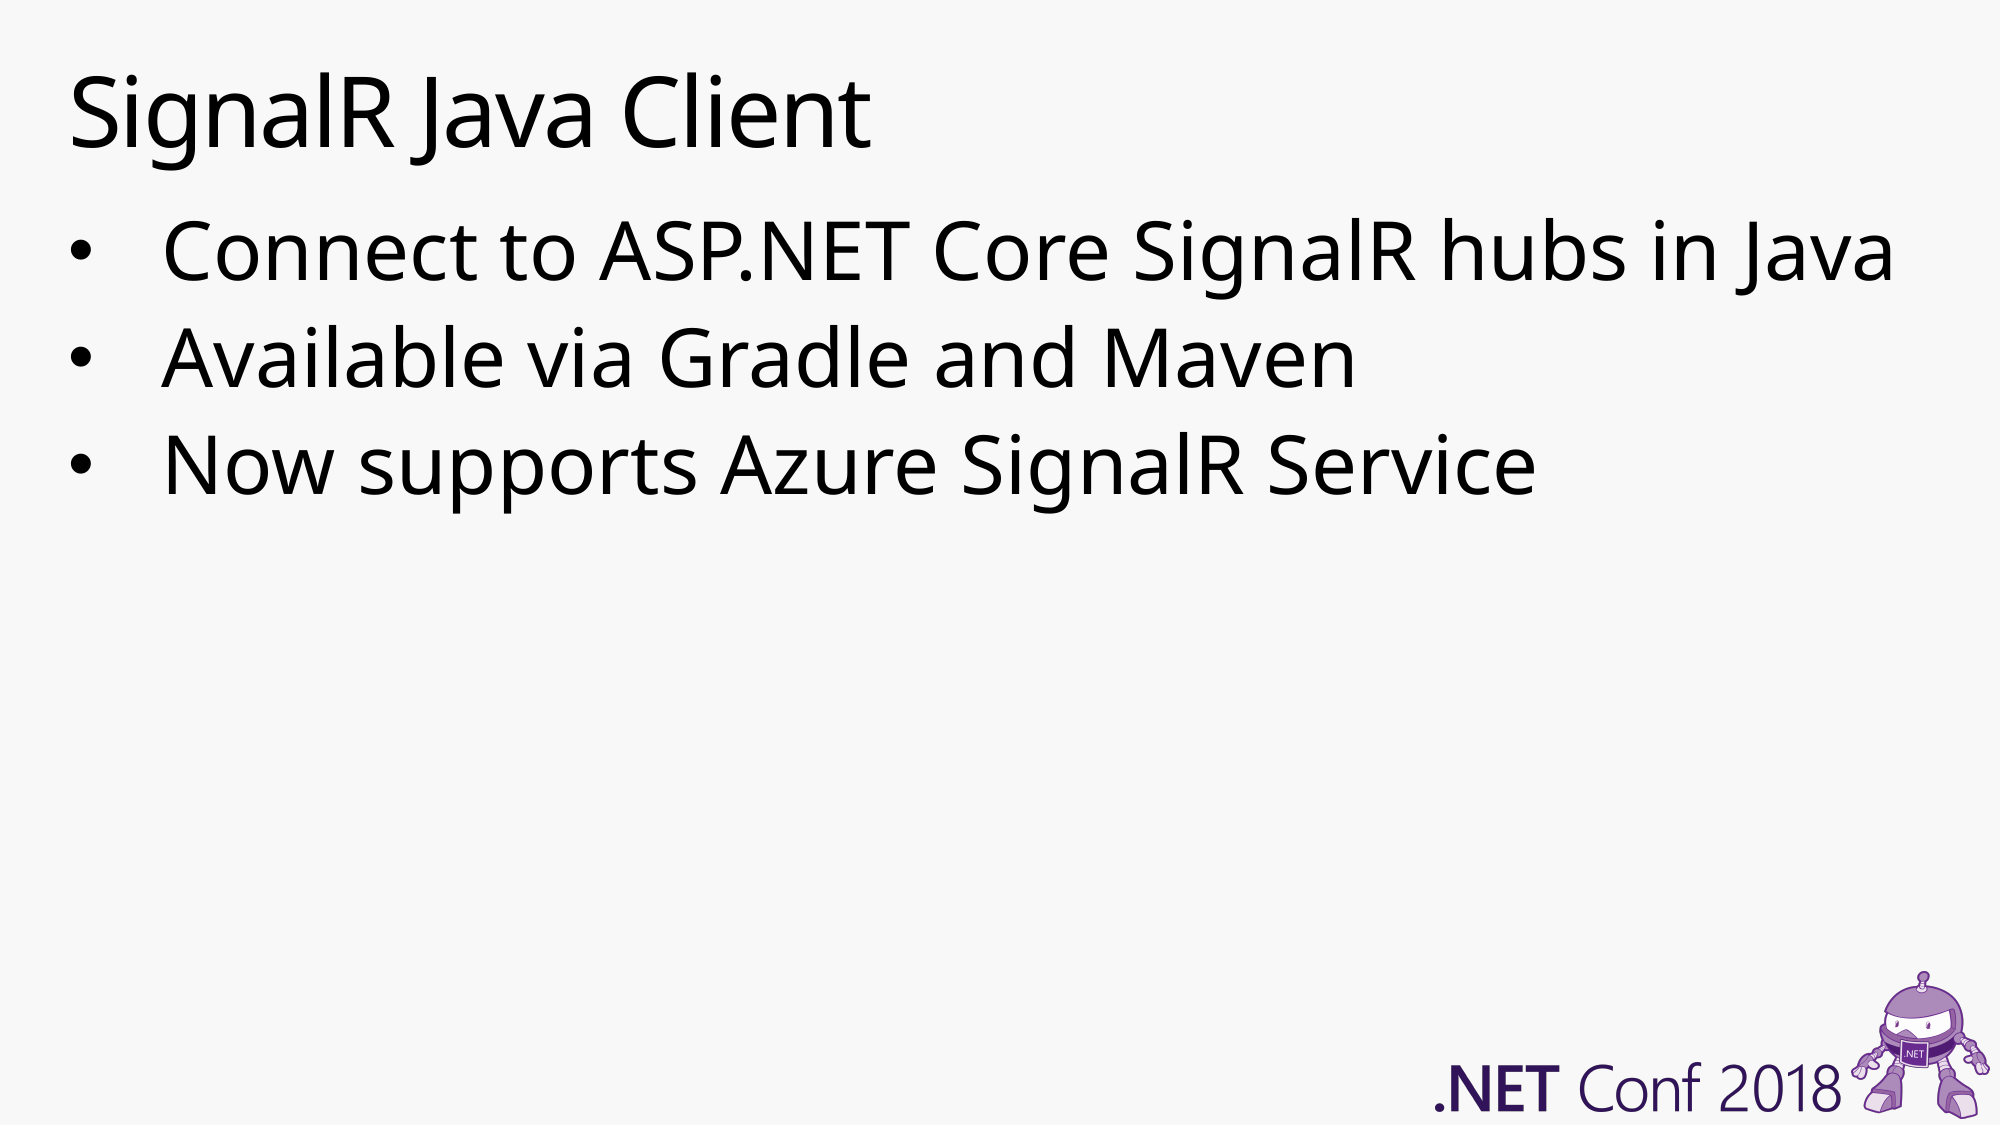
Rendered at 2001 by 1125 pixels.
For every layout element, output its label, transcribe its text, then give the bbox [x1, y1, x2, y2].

list Connect to ASP.NET Core SignalR hubs in Java Available via Gradle and Maven Now supports Azure SignalR Service [44, 195, 1956, 531]
picture [1851, 971, 1990, 1119]
title SignalR Java Client [44, 47, 1957, 196]
picture [1435, 1062, 1841, 1112]
